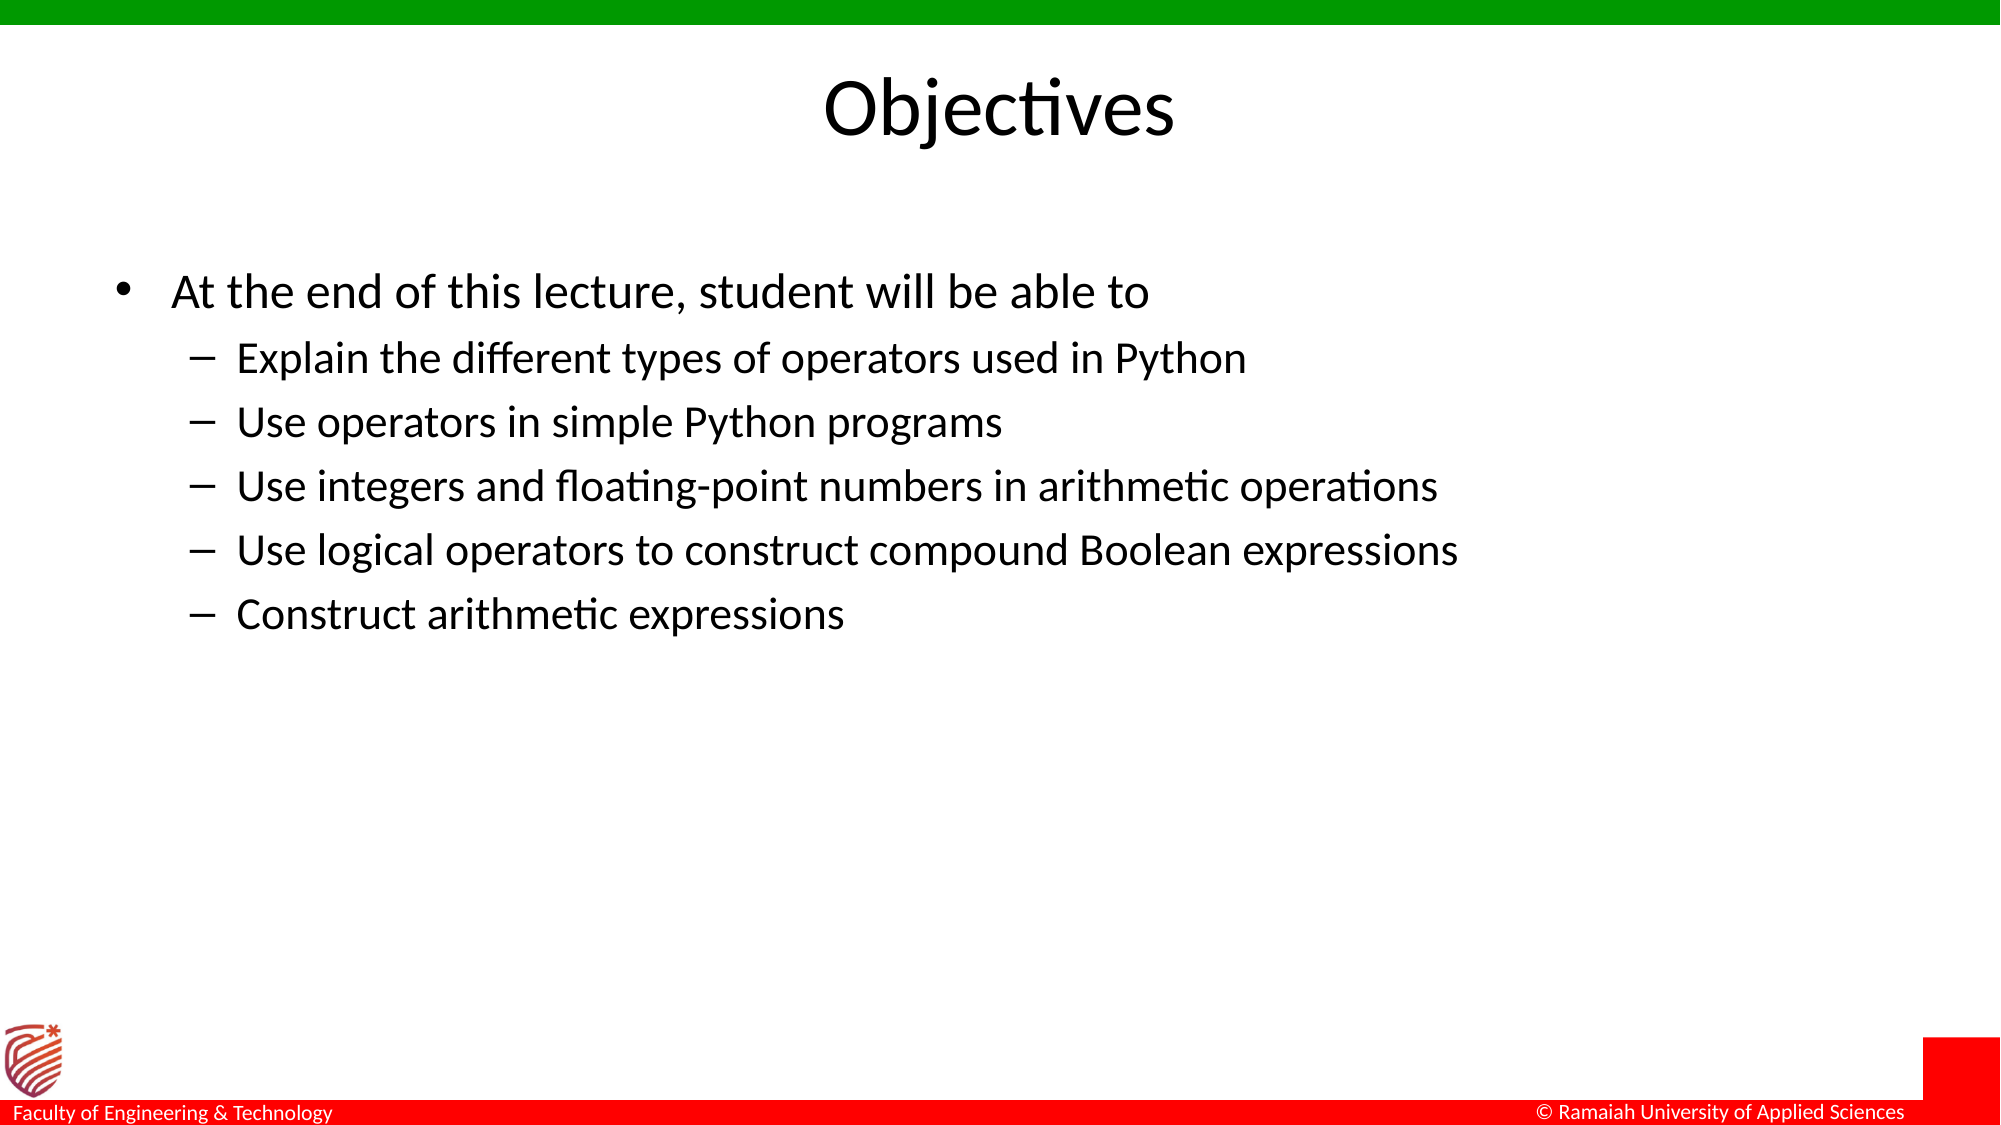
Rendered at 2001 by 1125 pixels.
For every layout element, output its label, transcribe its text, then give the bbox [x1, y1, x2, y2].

title Objectives [99, 45, 1900, 233]
list At the end of this lecture, student will be able to Explain the different types of operators used in Python Use operators in simple Python programs Use integers and floating-point numbers in arithmetic operations Use logical operators to construct compound Boolean expressions Construct arithmetic expressions [99, 250, 1900, 1005]
picture [0, 1013, 69, 1100]
